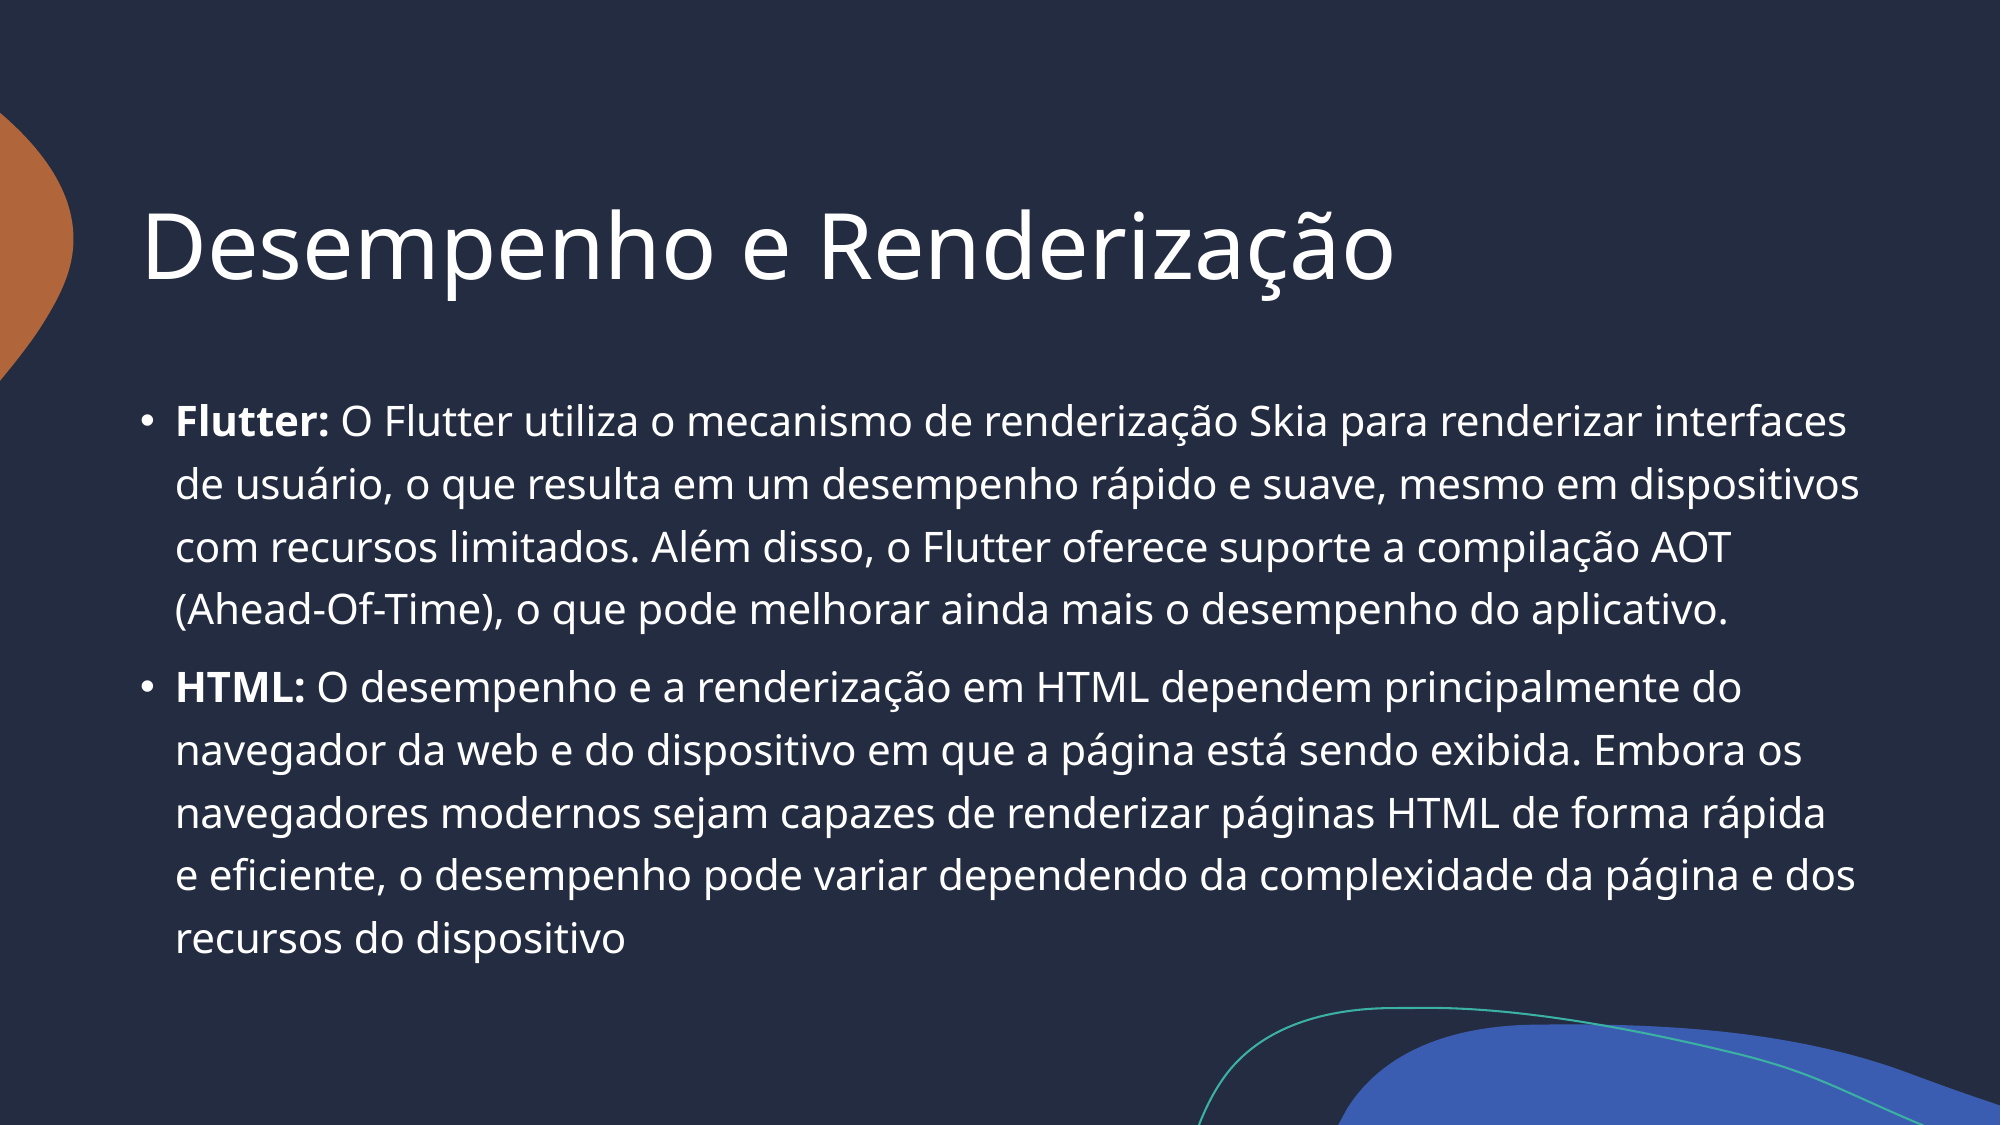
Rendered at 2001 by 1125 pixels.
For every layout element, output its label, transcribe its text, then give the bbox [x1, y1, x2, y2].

title Desempenho e Renderização [125, 125, 1875, 375]
list Flutter: O Flutter utiliza o mecanismo de renderização Skia para renderizar interfaces de usuário, o que resulta em um desempenho rápido e suave, mesmo em dispositivos com recursos limitados. Além disso, o Flutter oferece suporte a compilação AOT (Ahead-Of-Time), o que pode melhorar ainda mais o desempenho do aplicativo. HTML: O desempenho e a renderização em HTML dependem principalmente do navegador da web e do dispositivo em que a página está sendo exibida. Embora os navegadores modernos sejam capazes de renderizar páginas HTML de forma rápida e eficiente, o desempenho pode variar dependendo da complexidade da página e dos recursos do dispositivo [125, 375, 1875, 1002]
